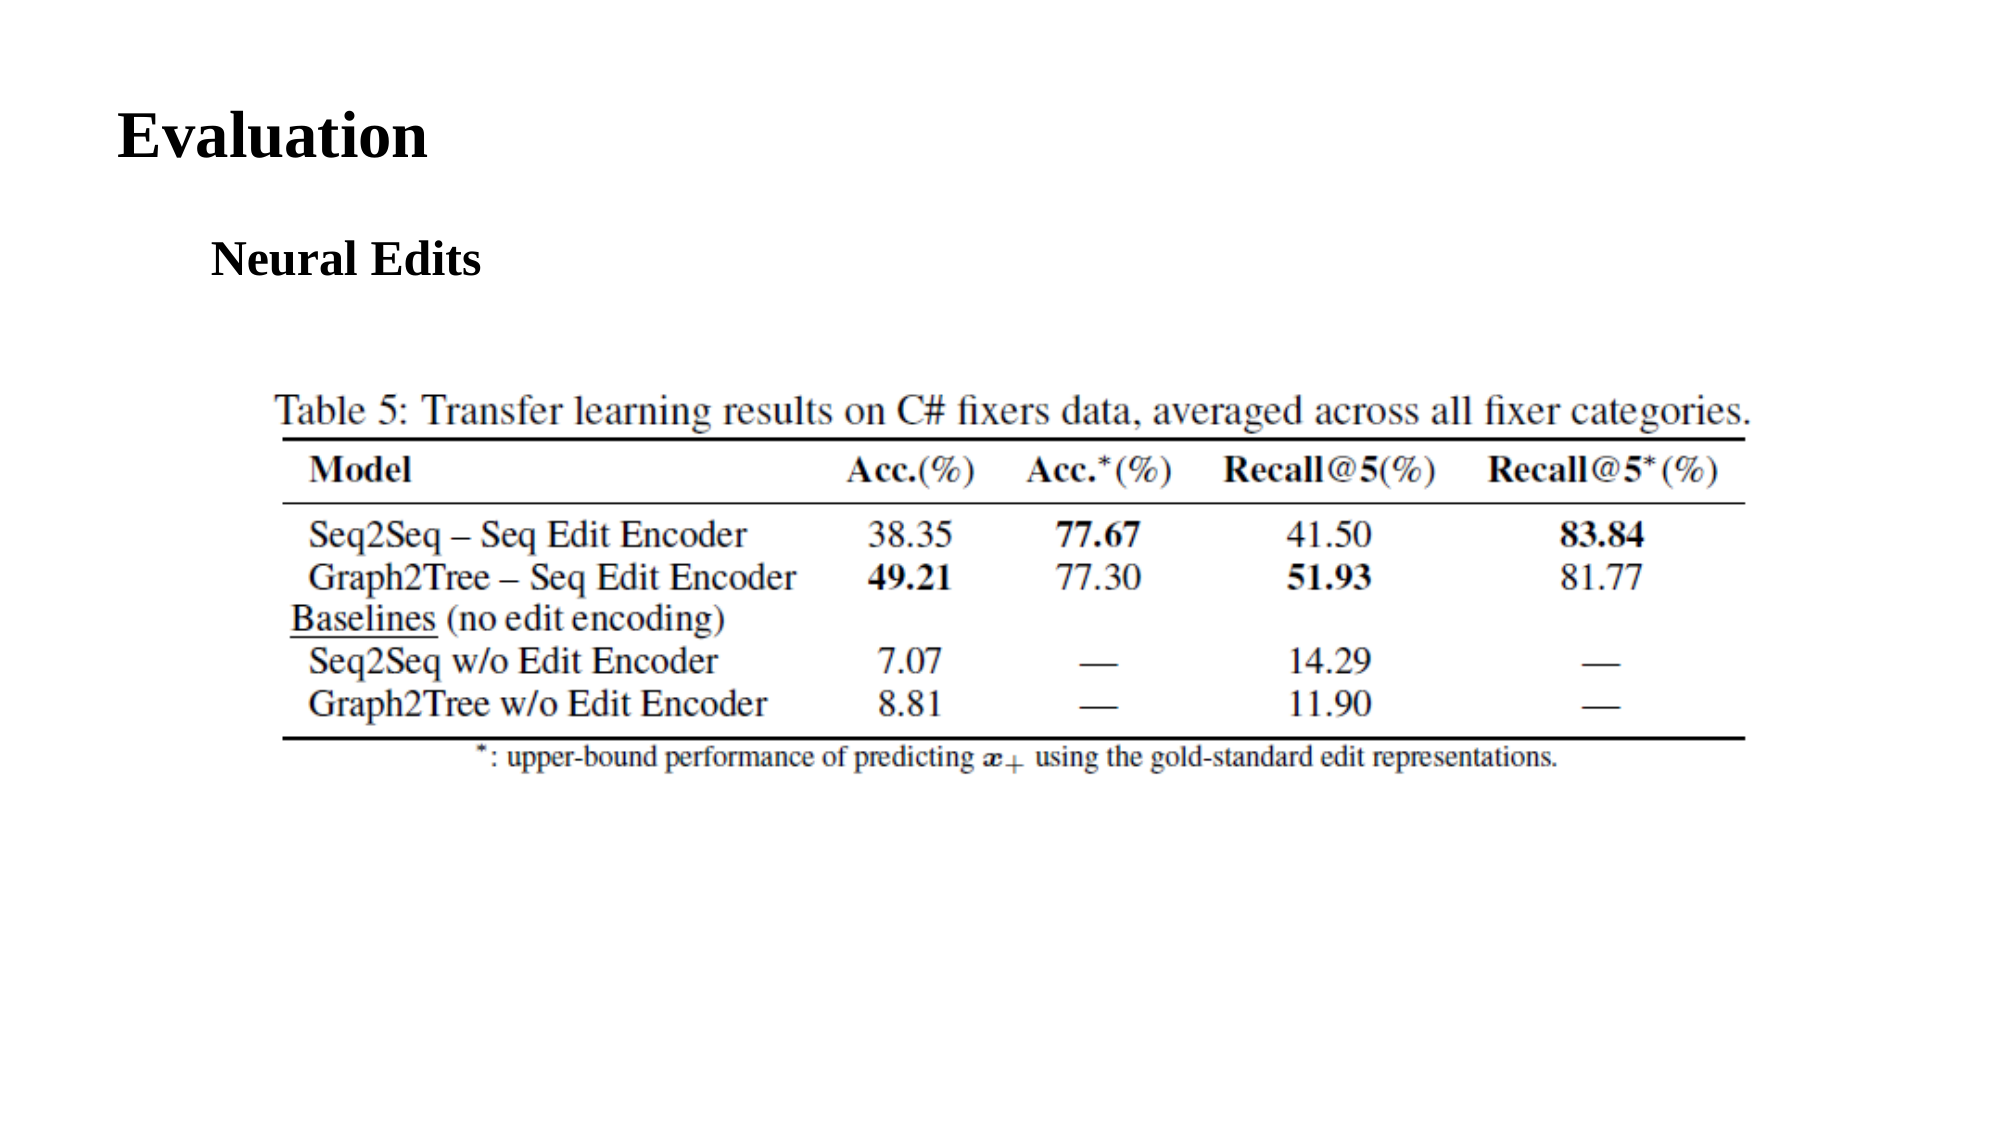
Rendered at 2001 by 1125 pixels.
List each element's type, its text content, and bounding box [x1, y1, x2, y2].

picture [244, 356, 1779, 815]
text_box Neural Edits [196, 217, 1257, 293]
text_box Evaluation [102, 83, 1146, 179]
